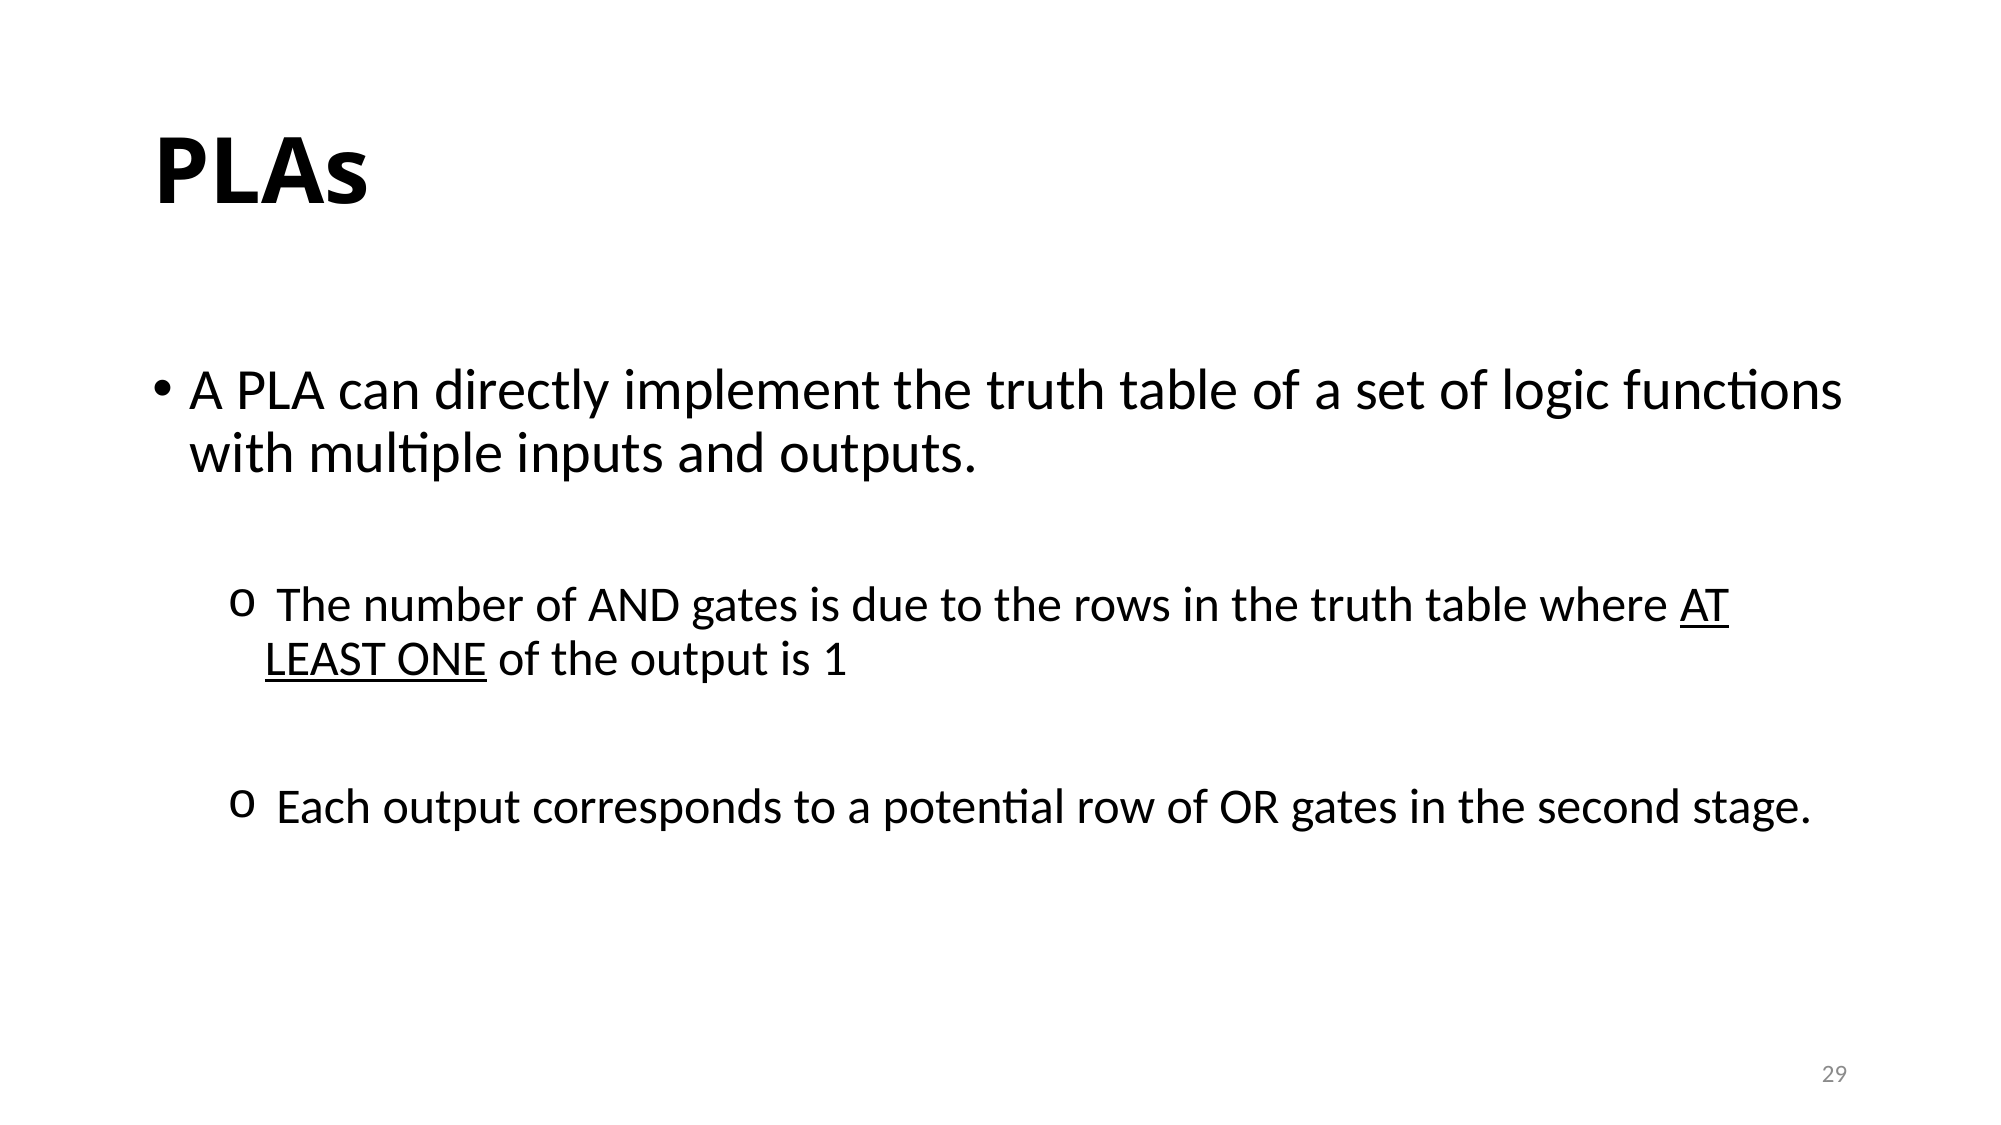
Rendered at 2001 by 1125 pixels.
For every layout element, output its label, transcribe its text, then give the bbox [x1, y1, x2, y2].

title PLAs [137, 64, 1863, 260]
slide_number 29 [1412, 1042, 1863, 1103]
list A PLA can directly implement the truth table of a set of logic functions with multiple inputs and outputs. The number of AND gates is due to the rows in the truth table where AT LEAST ONE of the output is 1 Each output corresponds to a potential row of OR gates in the second stage. [137, 260, 1863, 1073]
